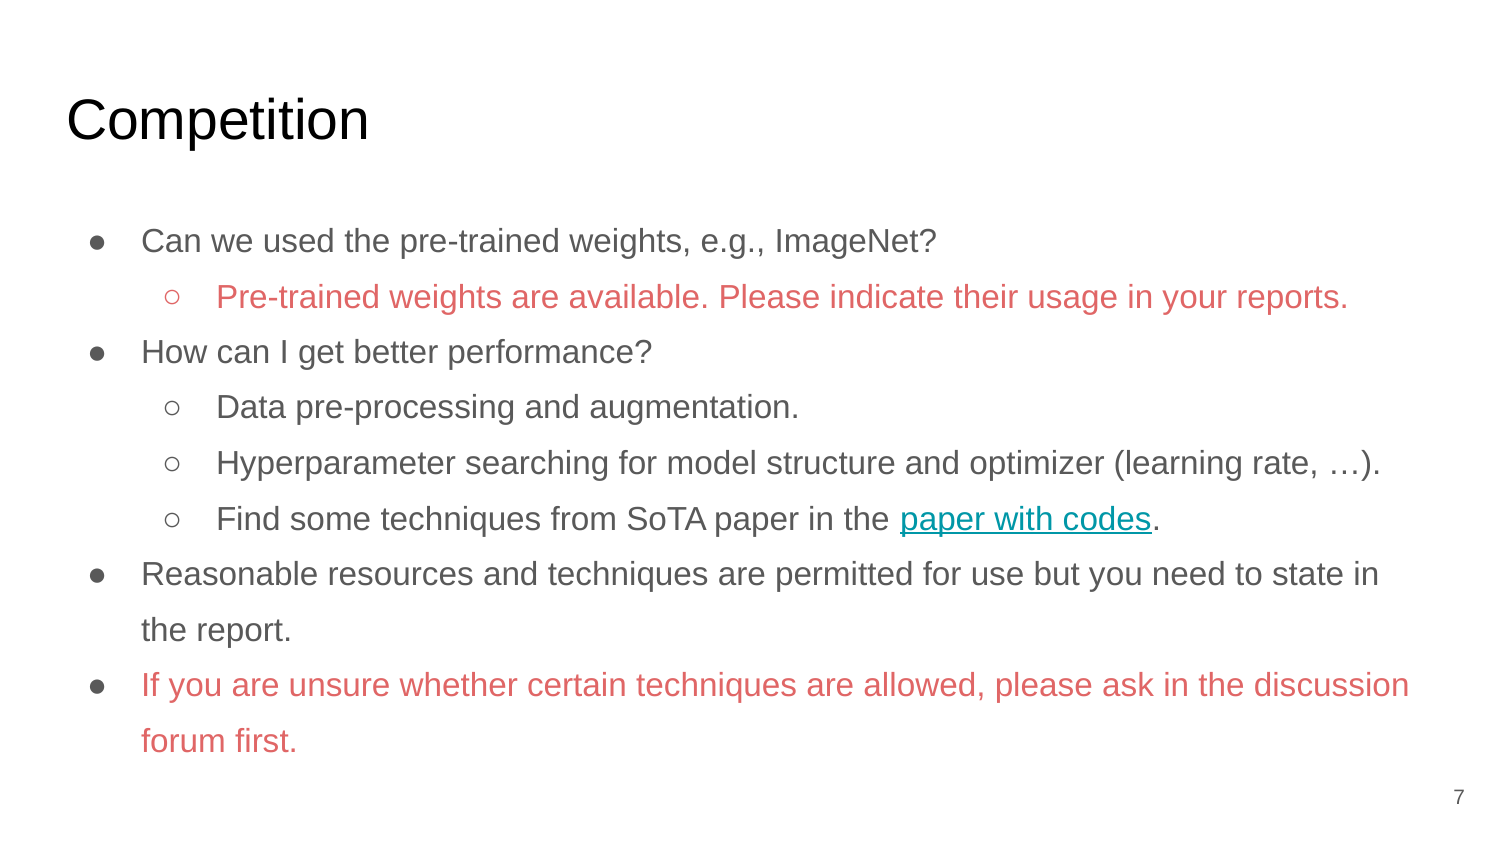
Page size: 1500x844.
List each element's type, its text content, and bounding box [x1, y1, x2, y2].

slide_number 7 [1389, 764, 1480, 830]
list Can we used the pre-trained weights, e.g., ImageNet? Pre-trained weights are available. Please indicate their usage in your reports. How can I get better performance? Data pre-processing and augmentation. Hyperparameter searching for model structure and optimizer (learning rate, …). Find some techniques from SoTA paper in the paper with codes. Reasonable resources and techniques are permitted for use but you need to state in the report. If you are unsure whether certain techniques are allowed, please ask in the discussion forum first. [51, 189, 1449, 825]
title Competition [51, 72, 1449, 167]
